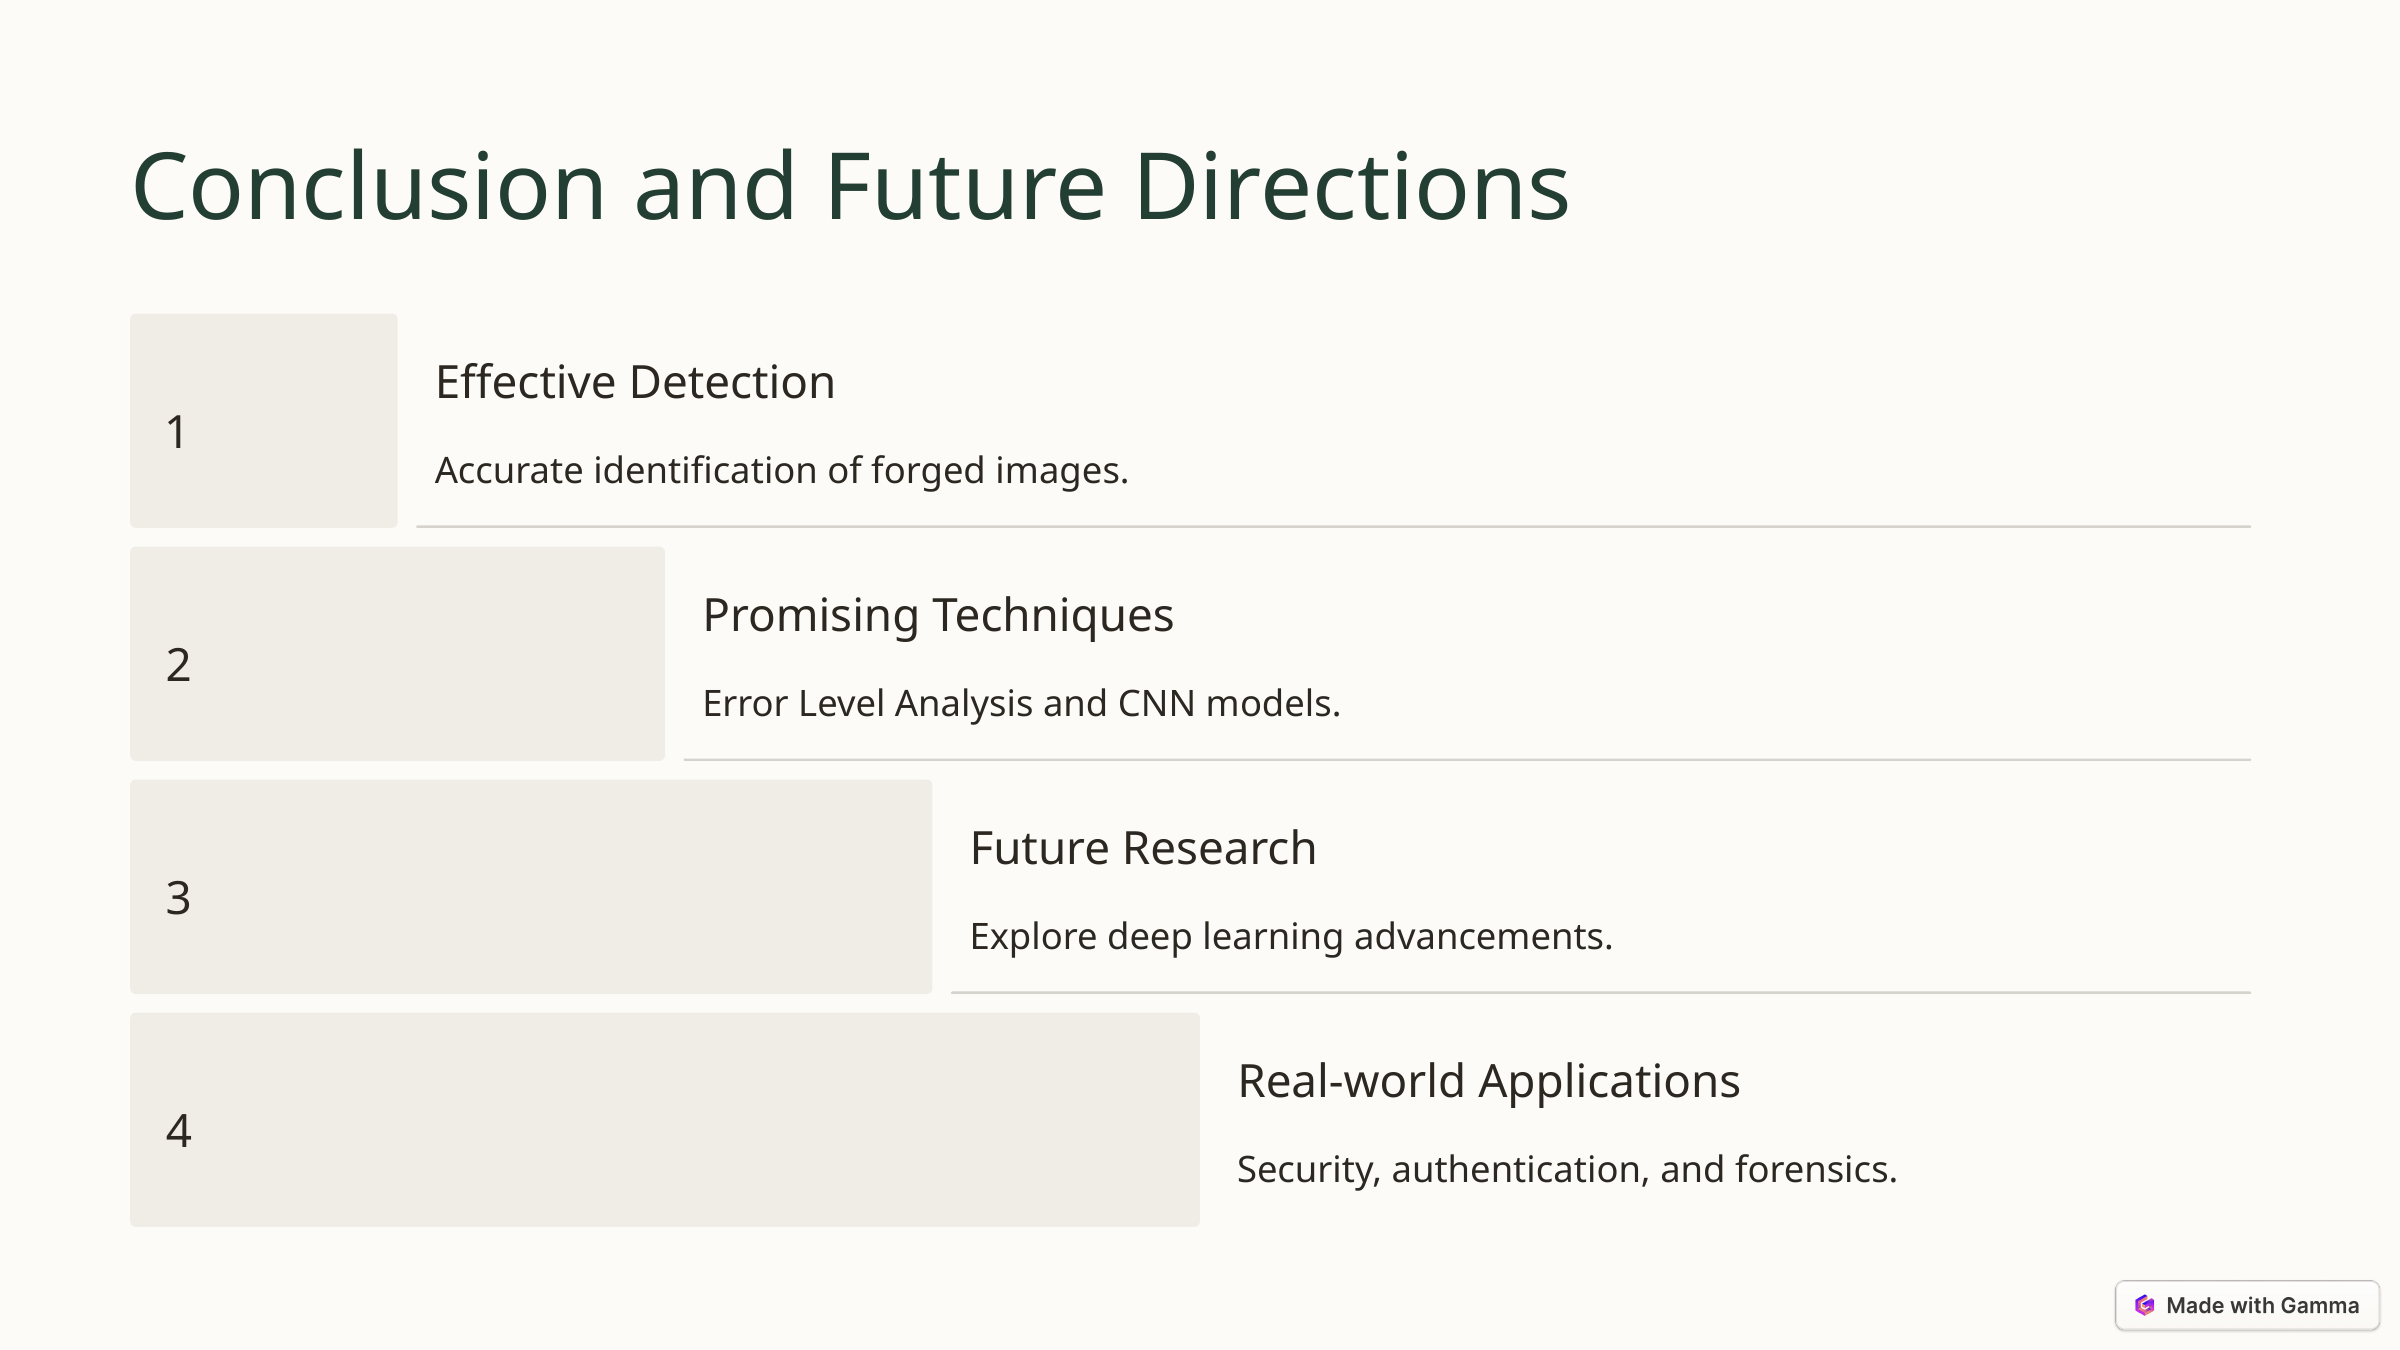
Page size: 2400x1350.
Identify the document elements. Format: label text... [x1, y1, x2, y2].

text_box Explore deep learning advancements. [969, 897, 1616, 957]
text_box Effective Detection [434, 350, 900, 409]
text_box Promising Techniques [702, 583, 1168, 642]
text_box 1 [167, 383, 188, 458]
text_box 2 [167, 616, 191, 691]
text_box [130, 779, 933, 994]
text_box [130, 546, 666, 761]
picture [2106, 1271, 2389, 1339]
text_box [130, 313, 398, 528]
text_box Conclusion and Future Directions [130, 122, 1524, 240]
text_box 4 [167, 1082, 191, 1157]
text_box [130, 1012, 1201, 1227]
text_box Accurate identification of forged images. [434, 431, 1137, 491]
text_box Real-world Applications [1237, 1049, 1734, 1108]
text_box 3 [167, 849, 190, 924]
text_box Security, authentication, and forensics. [1237, 1130, 1911, 1190]
text_box Future Research [969, 816, 1435, 875]
text_box Error Level Analysis and CNN models. [702, 664, 1355, 724]
